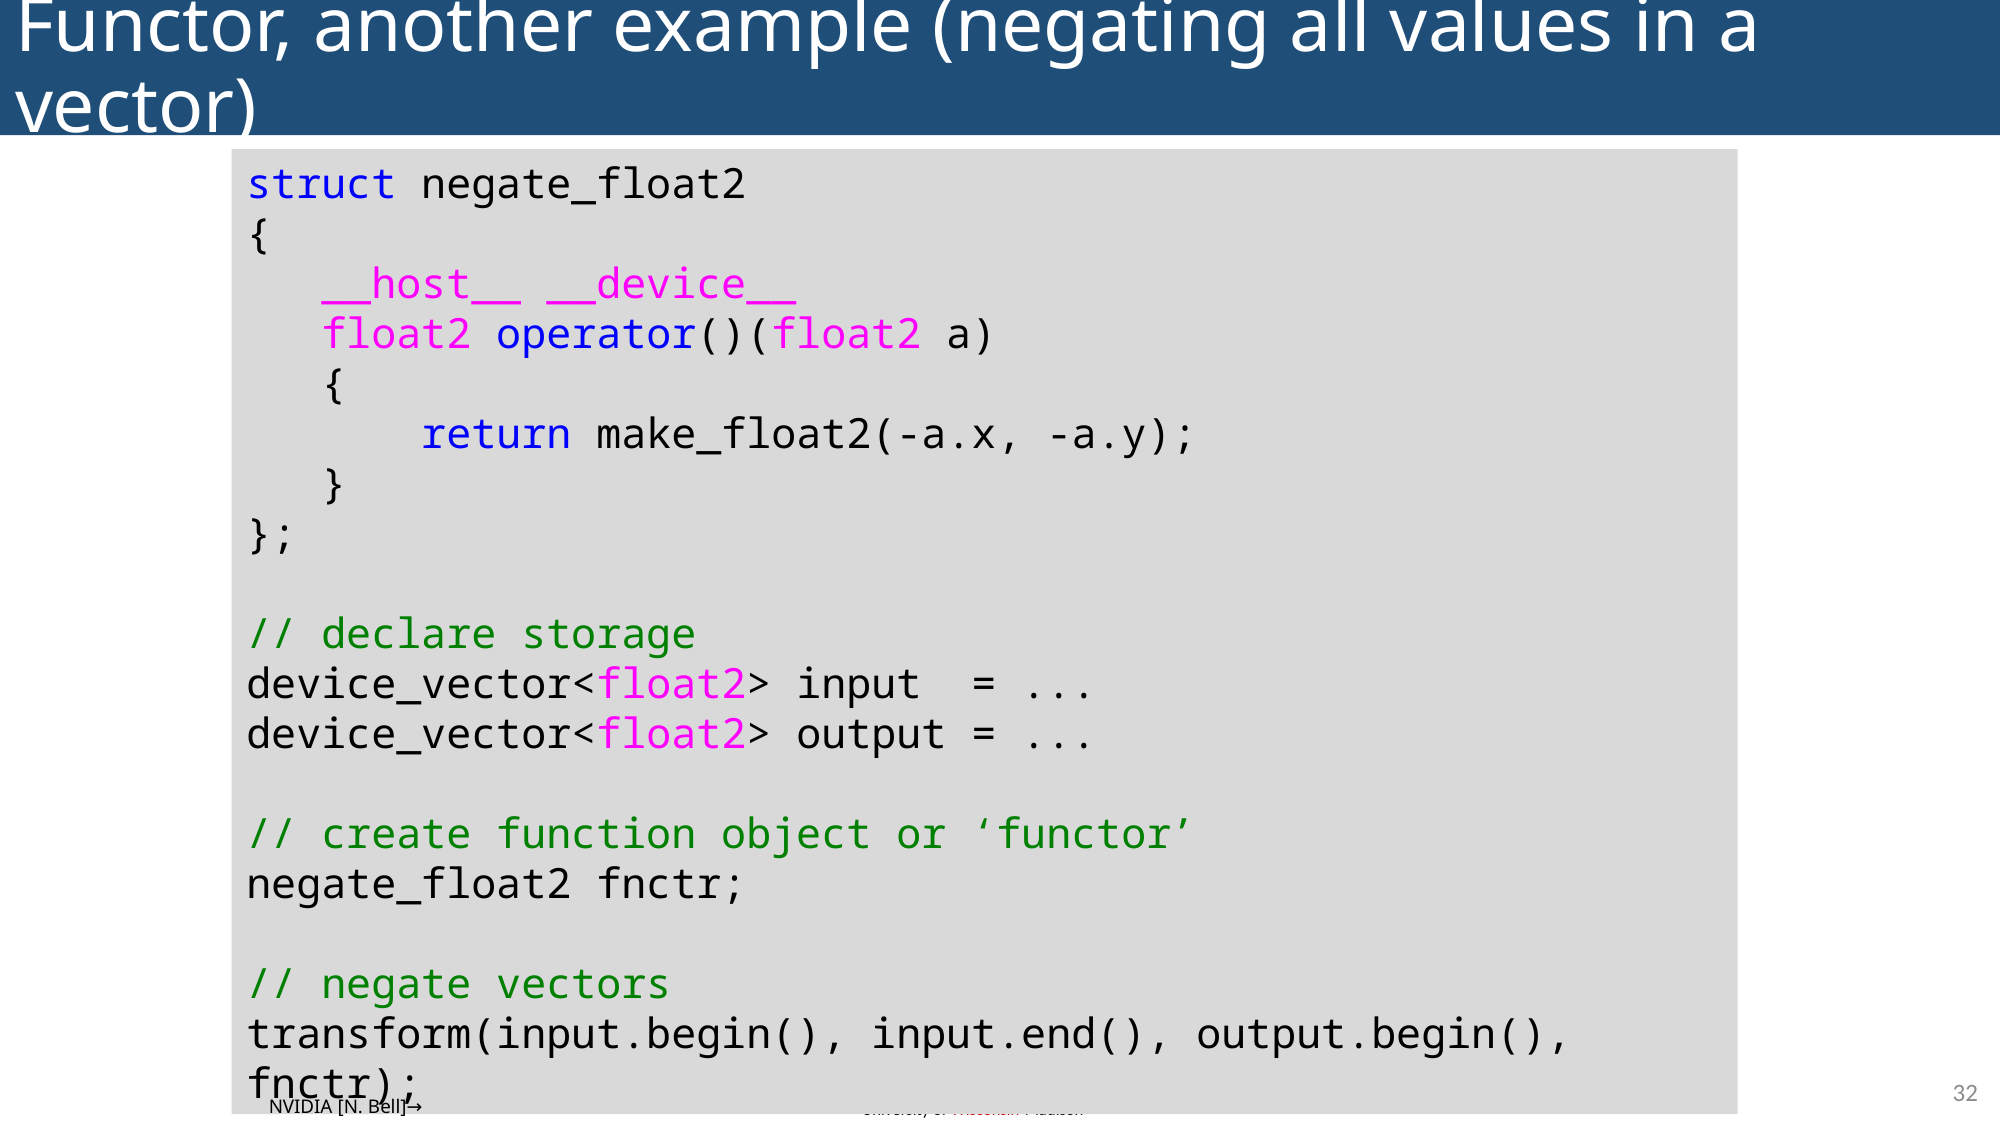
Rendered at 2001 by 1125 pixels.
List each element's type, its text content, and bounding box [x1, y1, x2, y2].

text_box struct negate_float2 { __host__ __device__ float2 operator()(float2 a) { return make_float2(-a.x, -a.y); } }; // declare storage device_vector<float2> input = ... device_vector<float2> output = ... // create function object or ‘functor’ negate_float2 fnctr; // negate vectors transform(input.begin(), input.end(), output.begin(), fnctr); [231, 149, 1738, 1115]
slide_number 32 [1879, 1069, 1994, 1114]
title Functor, another example (negating all values in a vector) [0, 0, 2000, 136]
text_box NVIDIA [N. Bell]→ [254, 1087, 438, 1125]
